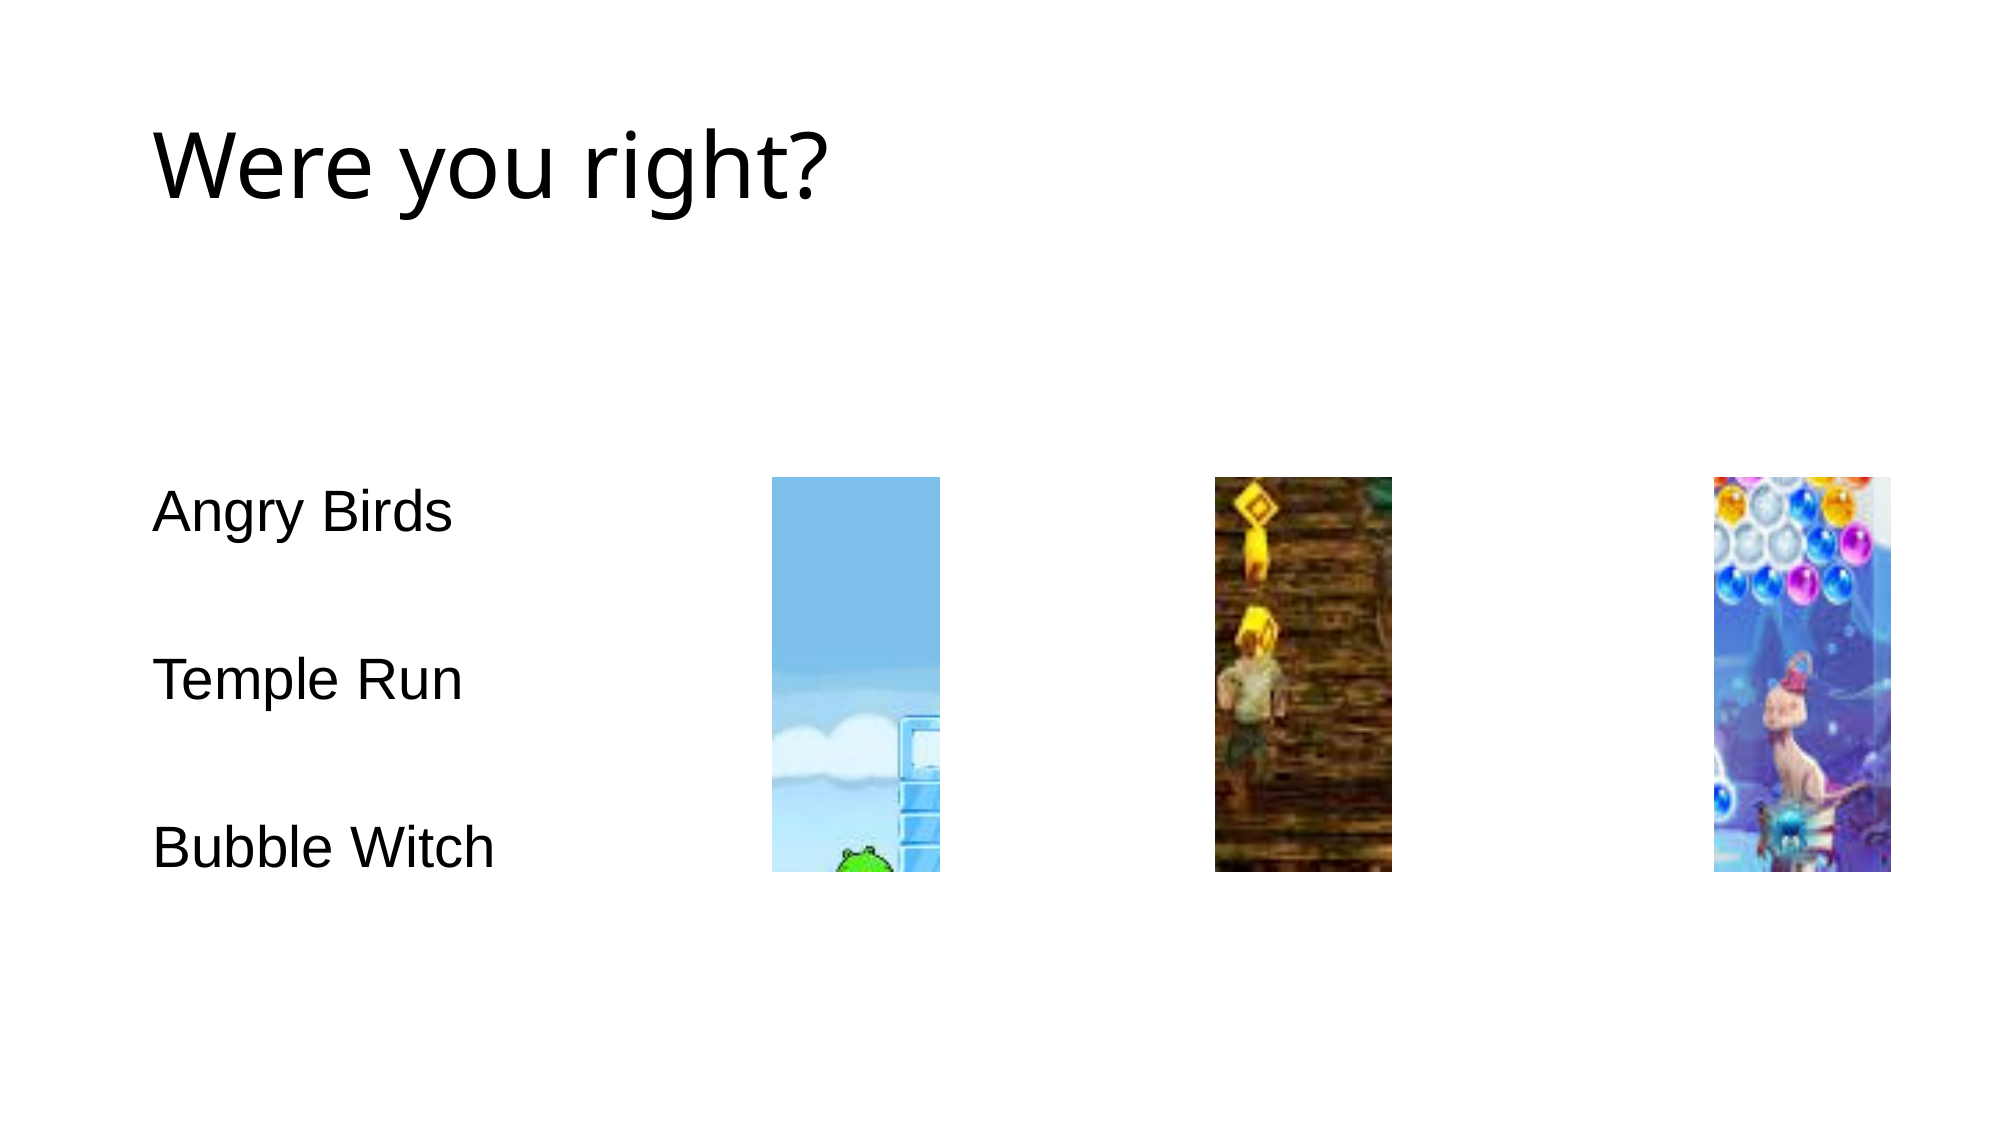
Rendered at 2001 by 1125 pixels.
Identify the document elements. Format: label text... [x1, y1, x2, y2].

picture [772, 477, 940, 872]
title Were you right? [137, 59, 1863, 278]
picture [1714, 477, 1891, 872]
list Angry Birds Temple Run Bubble Witch [137, 299, 1863, 1014]
picture [1215, 477, 1392, 872]
